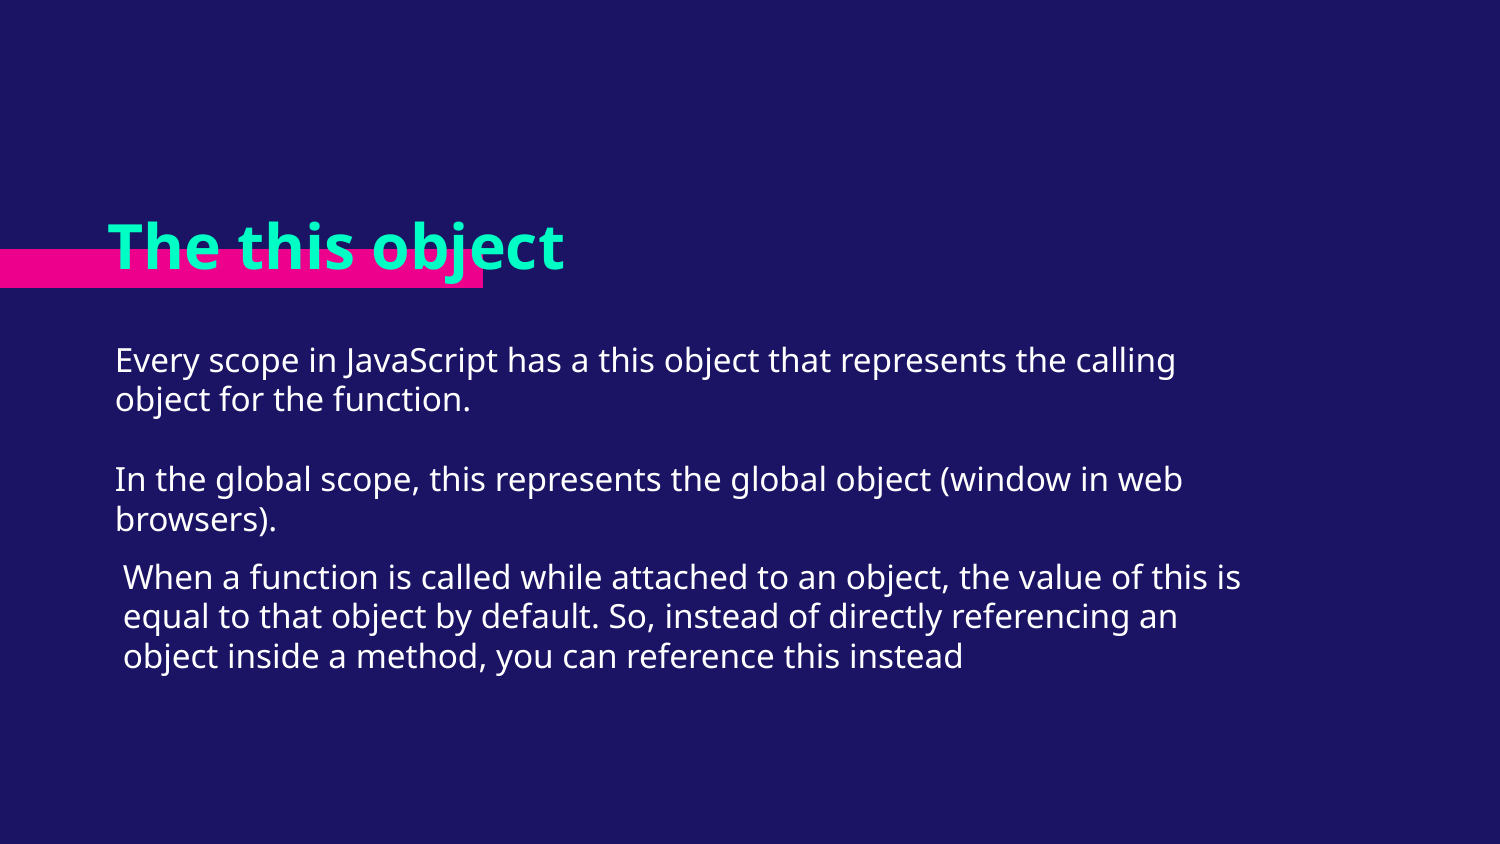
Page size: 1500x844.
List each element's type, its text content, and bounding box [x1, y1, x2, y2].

list Every scope in JavaScript has a this object that represents the calling object for the function. In the global scope, this represents the global object (window in web browsers). [99, 323, 1287, 470]
text_box When a function is called while attached to an object, the value of this is equal to that object by default. So, instead of directly referencing an object inside a method, you can reference this instead [107, 540, 1279, 691]
title The this object [92, 191, 787, 302]
